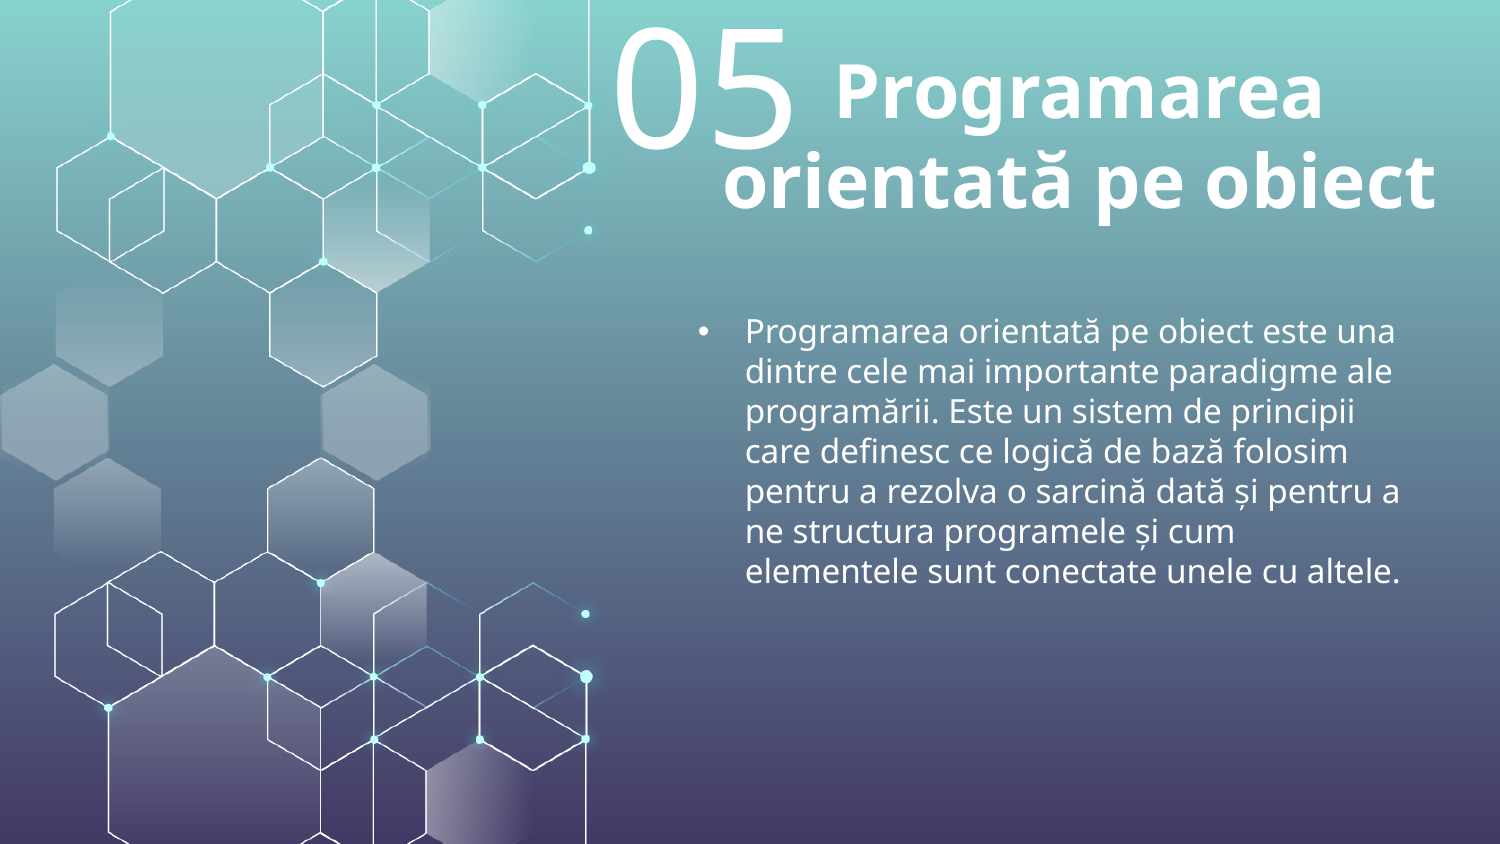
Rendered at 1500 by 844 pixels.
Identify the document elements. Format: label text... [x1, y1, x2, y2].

title 05 [352, 0, 1058, 172]
subtitle Programarea orientată pe obiect este una dintre cele mai importante paradigme ale programării. Este un sistem de principii care definesc ce logică de bază folosim pentru a rezolva o sarcină dată și pentru a ne structura programele și cum elementele sunt conectate unele cu altele. [682, 295, 1432, 664]
picture [0, 0, 627, 844]
title Programarea orientată pe obiect [1058, 28, 1455, 136]
